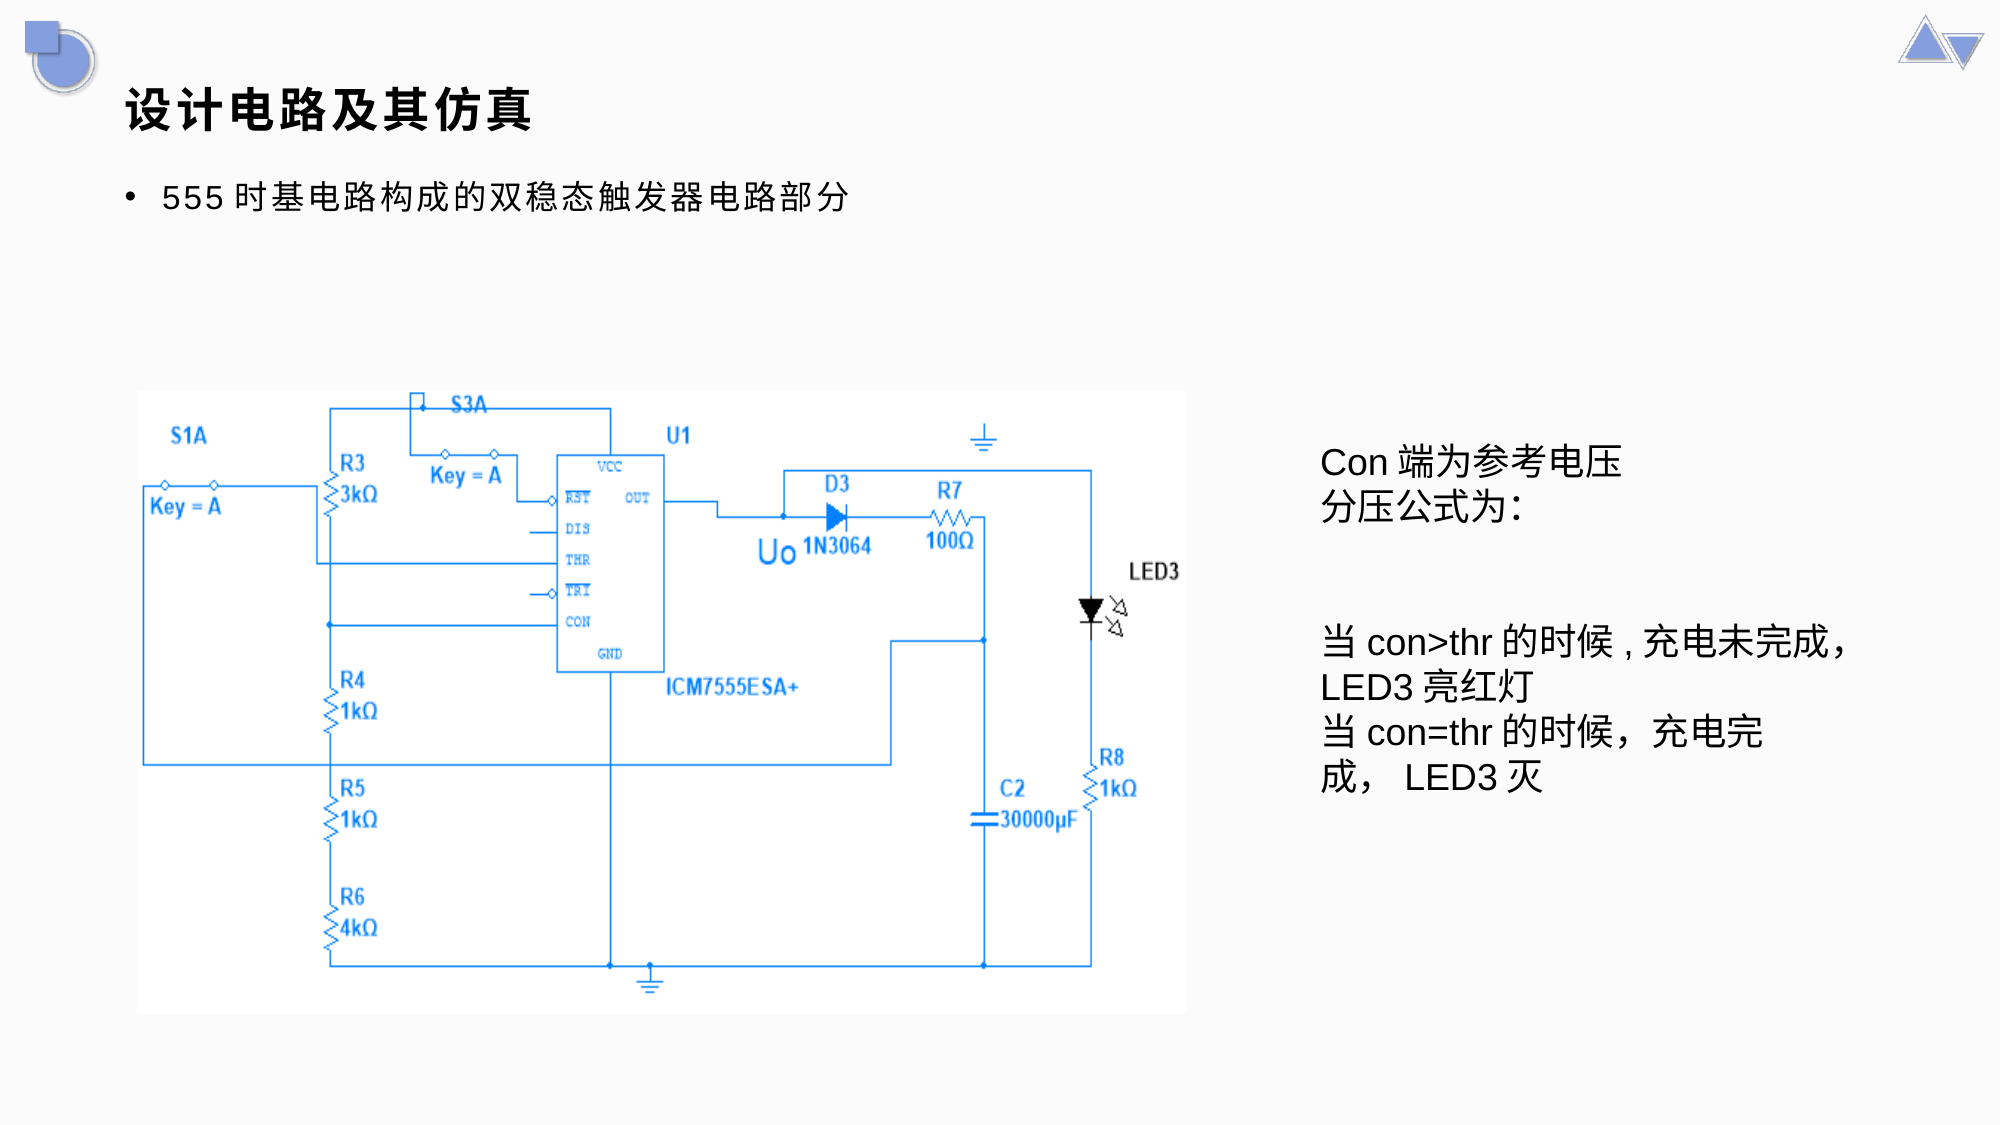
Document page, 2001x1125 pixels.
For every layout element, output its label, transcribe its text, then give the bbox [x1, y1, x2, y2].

picture [1881, 0, 2000, 85]
picture [0, 0, 119, 113]
list 555时基电路构成的双稳态触发器电路部分 [109, 156, 1891, 1041]
picture [137, 391, 1187, 1014]
title 设计电路及其仿真 [109, 72, 1891, 146]
